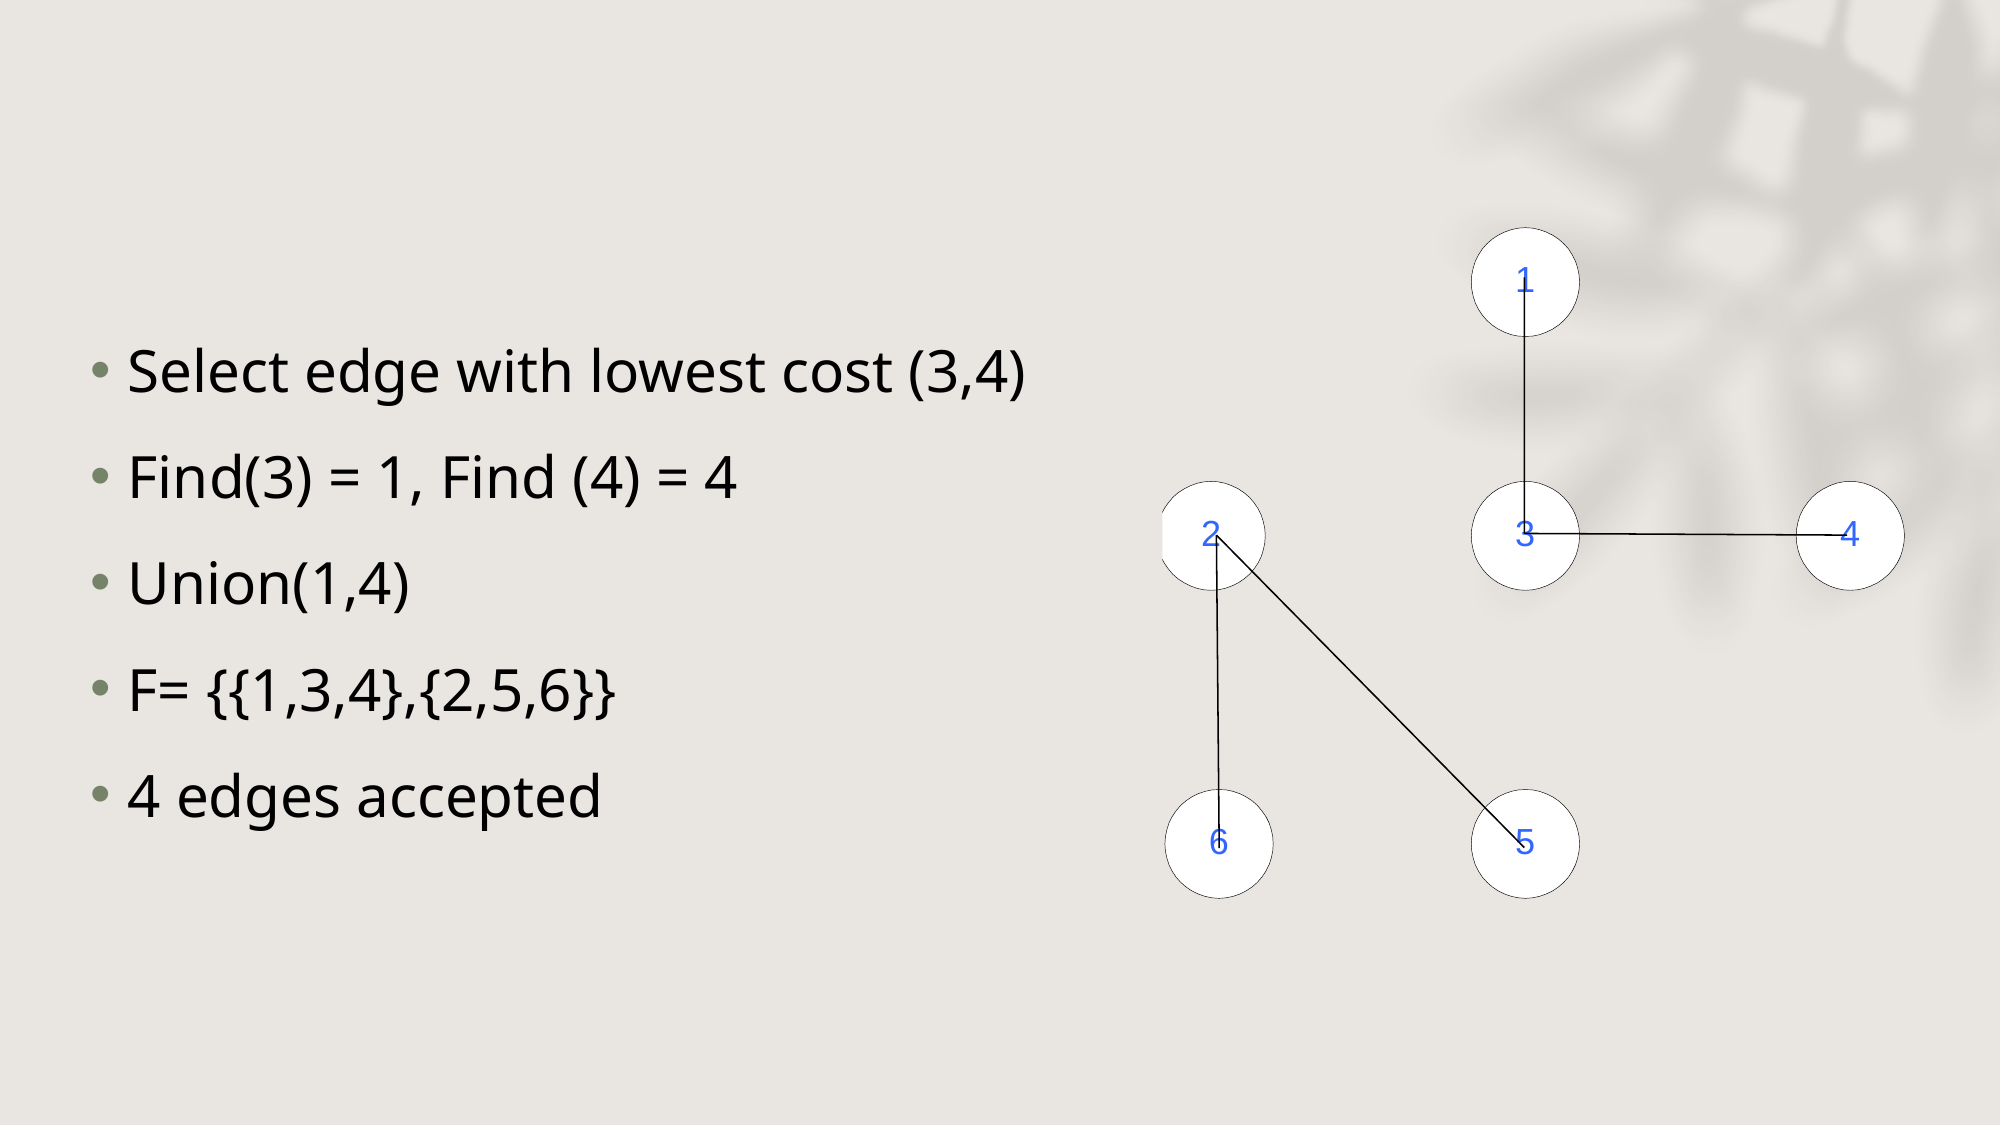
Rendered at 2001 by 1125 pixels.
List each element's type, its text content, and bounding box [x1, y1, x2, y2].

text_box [1162, 224, 1925, 900]
list Select edge with lowest cost (3,4) Find(3) = 1, Find (4) = 4 Union(1,4) F= {{1,3,4},{2,5,6}} 4 edges accepted [75, 319, 1925, 1009]
